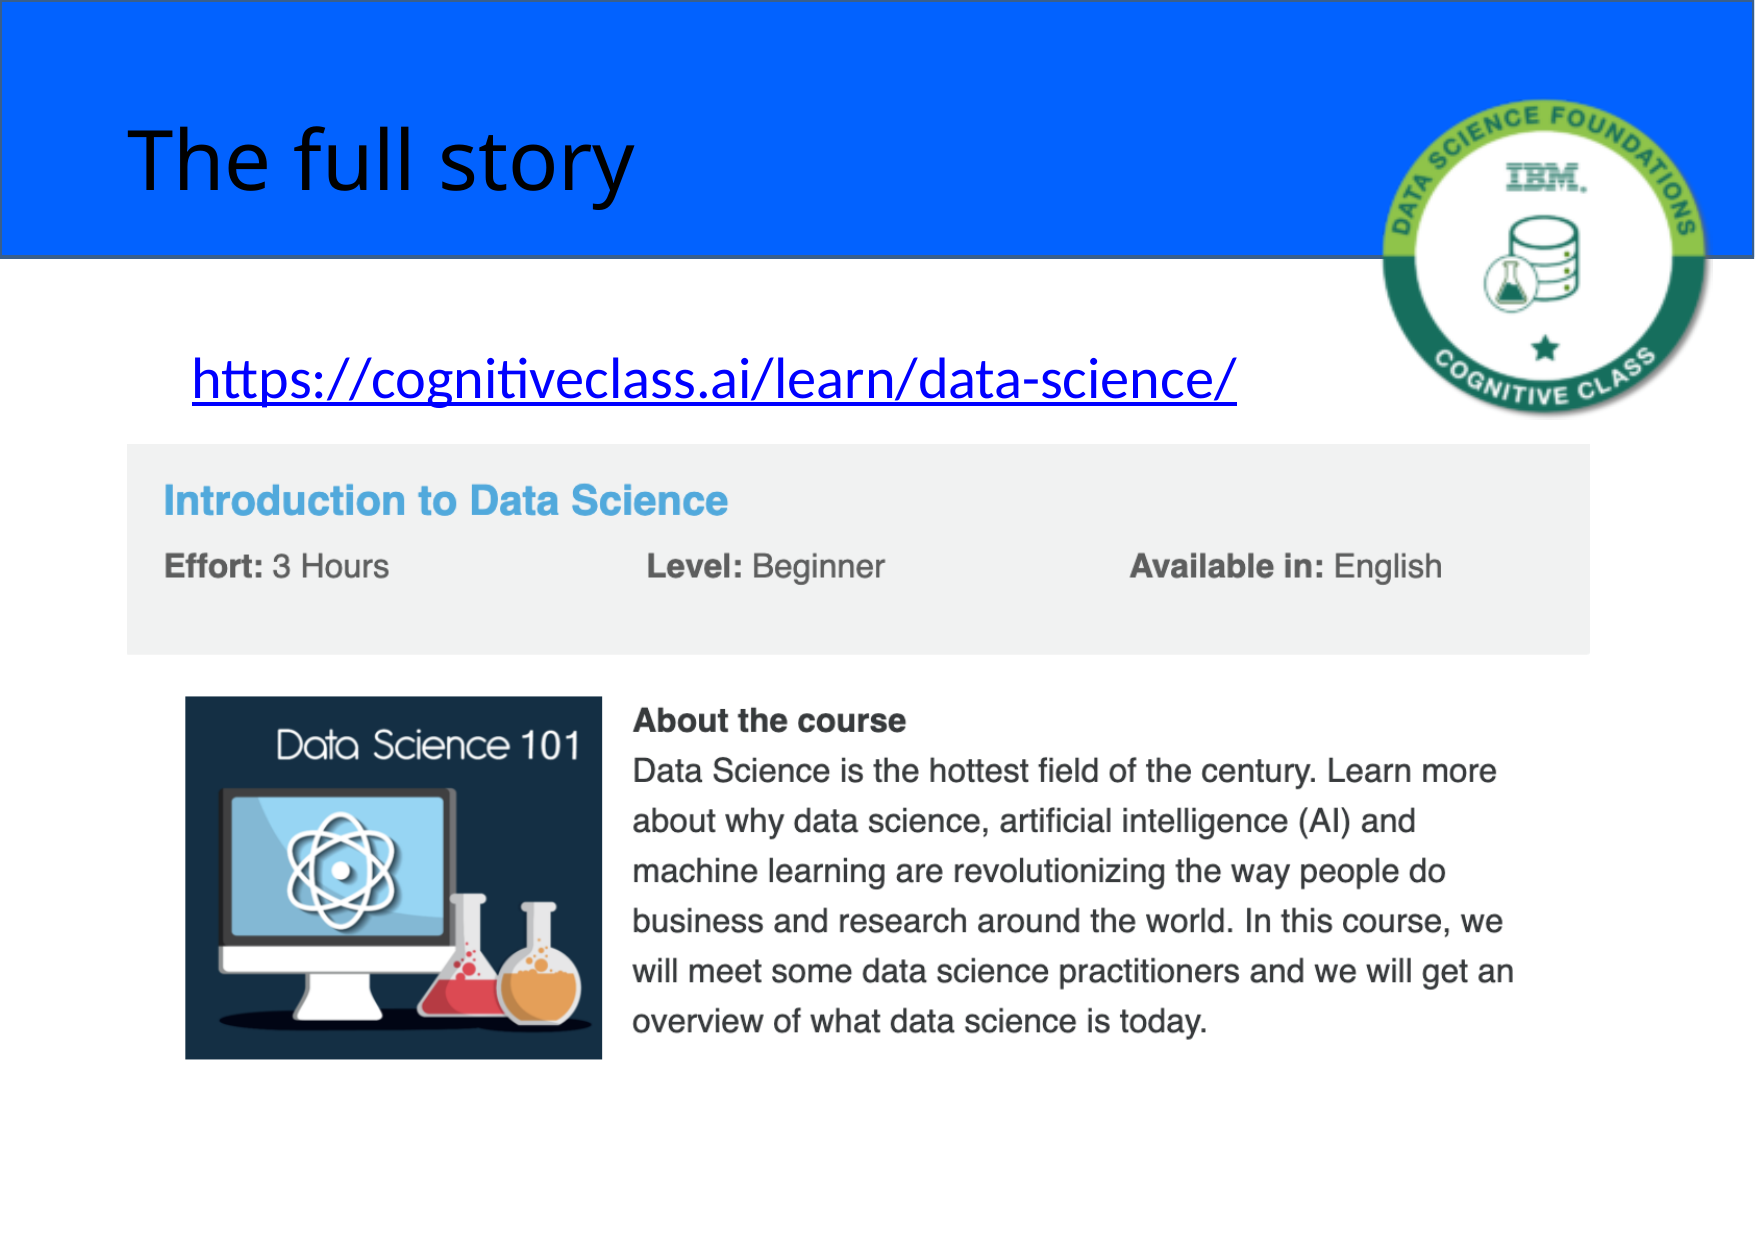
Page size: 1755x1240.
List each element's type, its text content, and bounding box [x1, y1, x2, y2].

title The full story [127, 107, 721, 209]
picture [1376, 94, 1713, 420]
text_box https://cognitiveclass.ai/learn/data-science/ [177, 332, 1371, 417]
picture [126, 444, 1590, 1073]
